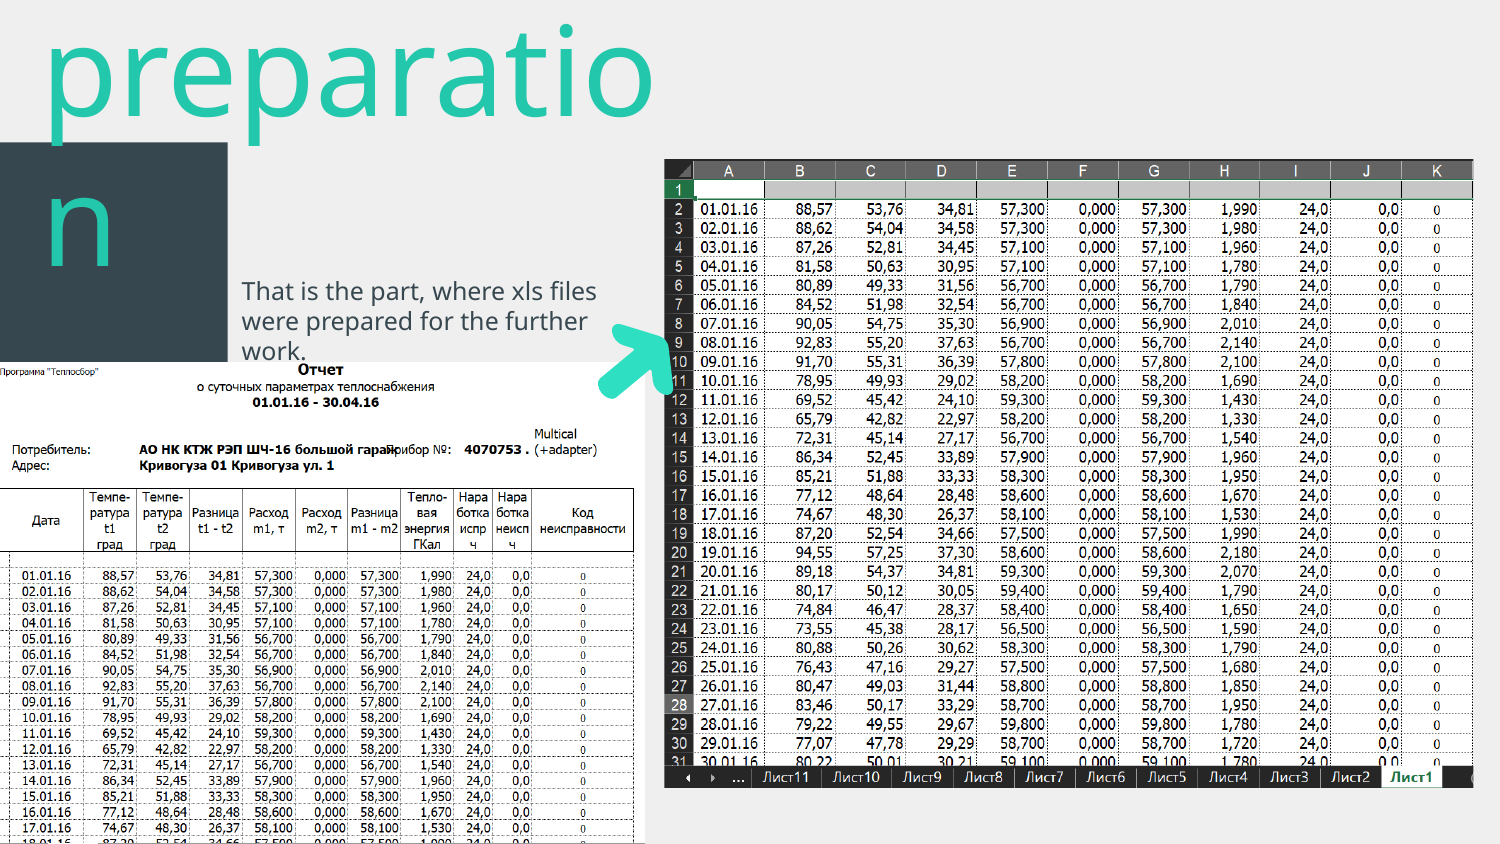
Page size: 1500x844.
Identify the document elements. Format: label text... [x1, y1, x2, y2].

picture [663, 159, 1474, 788]
subtitle That is the part, where xls files were prepared for the further work. [226, 260, 628, 360]
title preparation [26, 159, 662, 307]
text_box [612, 324, 658, 390]
picture [0, 362, 646, 844]
